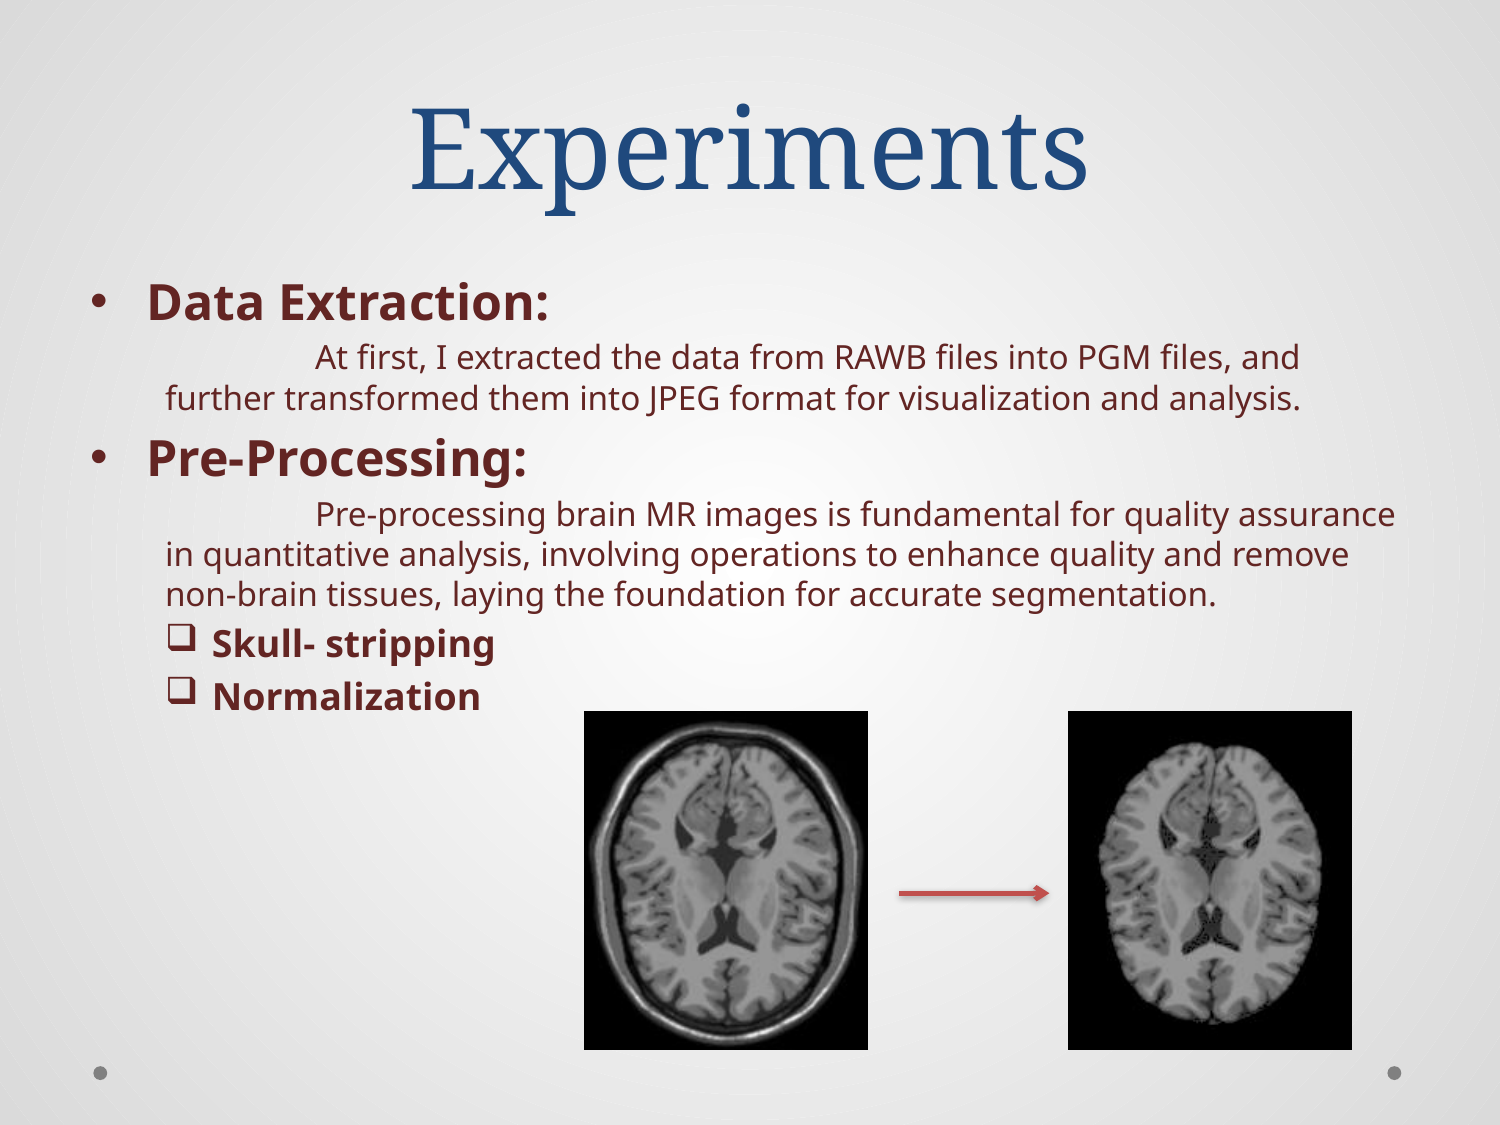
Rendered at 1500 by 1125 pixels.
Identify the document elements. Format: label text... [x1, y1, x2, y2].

picture [584, 711, 868, 1051]
list Data Extraction: At first, I extracted the data from RAWB files into PGM files, and further transformed them into JPEG format for visualization and analysis. Pre-Processing: Pre-processing brain MR images is fundamental for quality assurance in quantitative analysis, involving operations to enhance quality and remove non-brain tissues, laying the foundation for accurate segmentation. Skull- stripping Normalization [75, 262, 1425, 752]
picture [1068, 711, 1352, 1051]
title Experiments [75, 0, 1425, 220]
